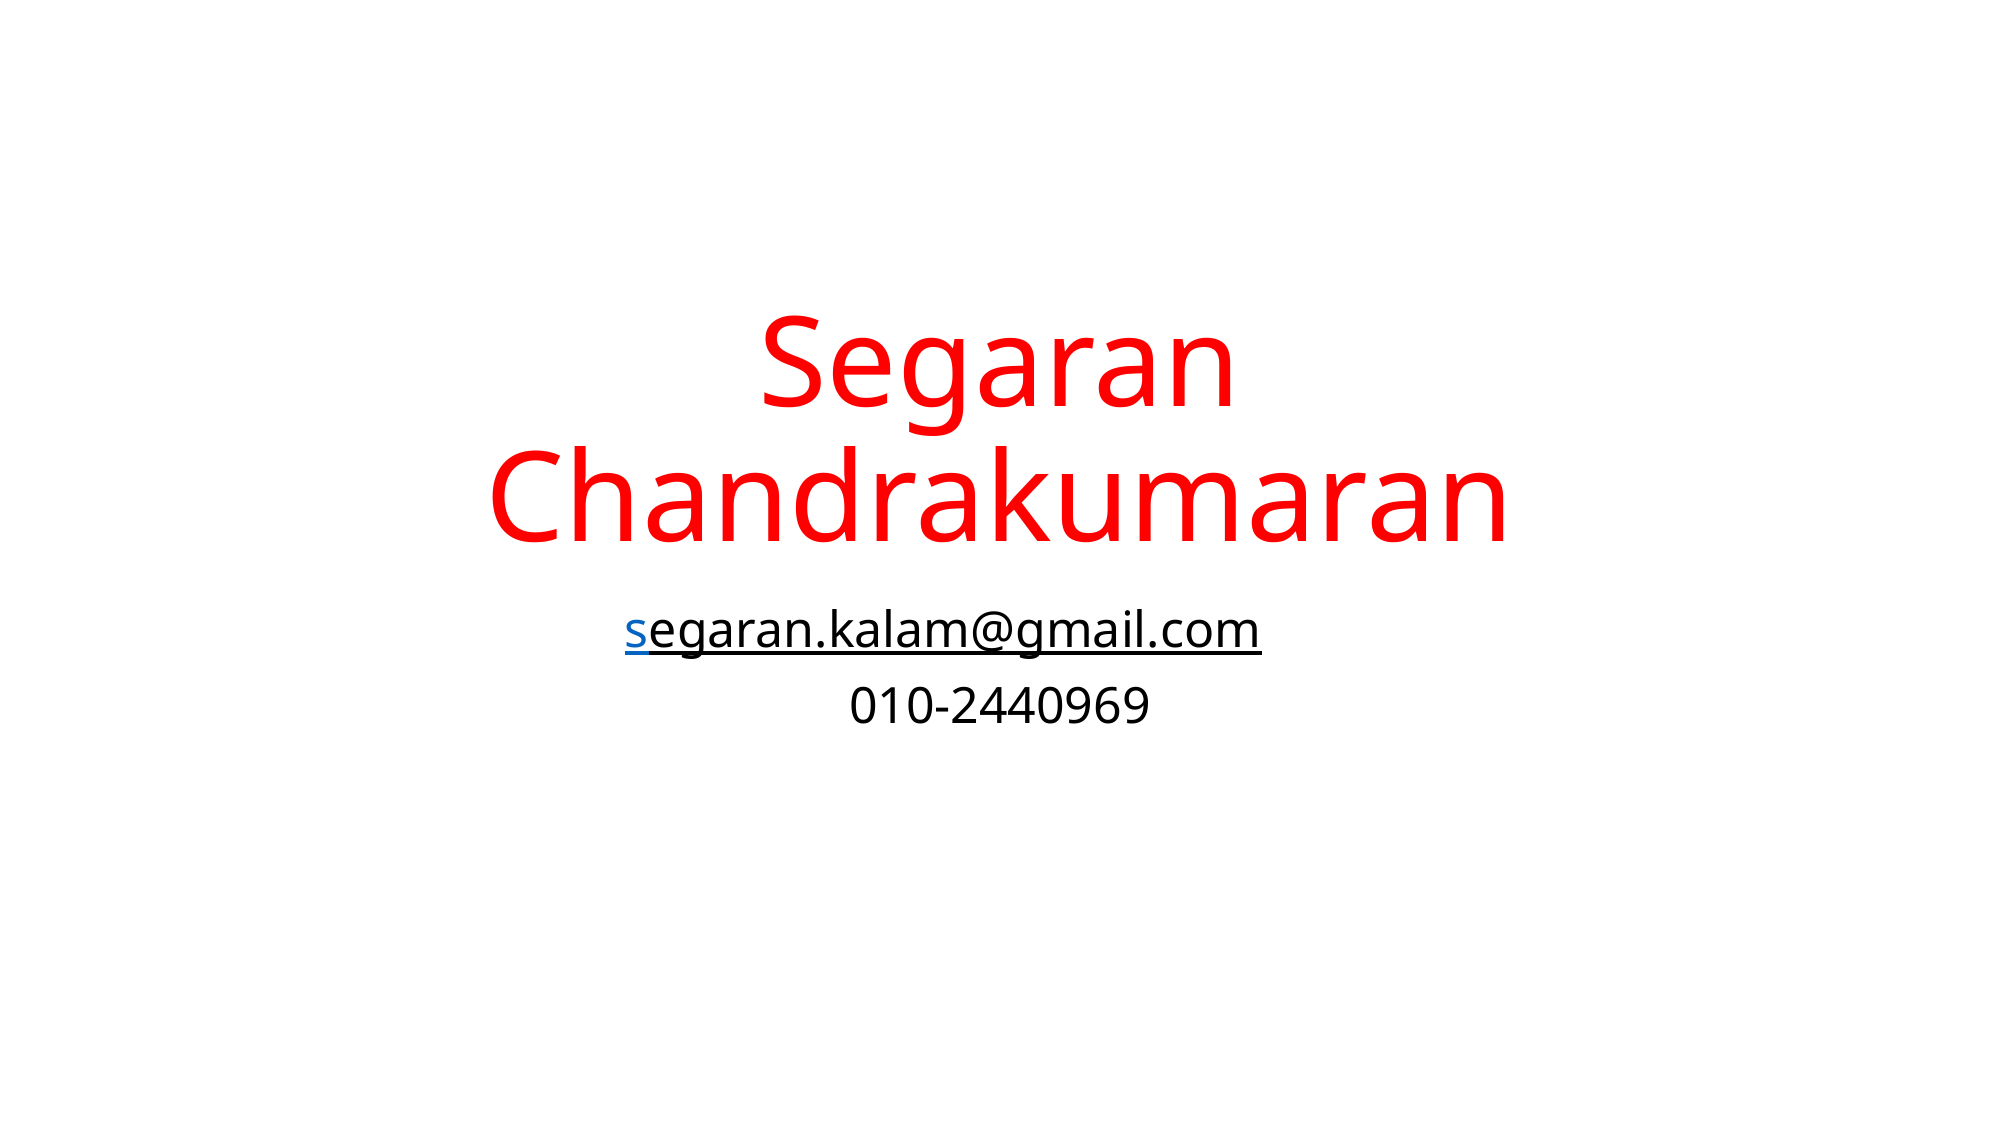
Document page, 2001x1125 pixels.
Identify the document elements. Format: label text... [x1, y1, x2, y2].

subtitle segaran.kalam@gmail.com 010-2440969 [249, 590, 1750, 863]
title Segaran Chandrakumaran [249, 184, 1750, 576]
